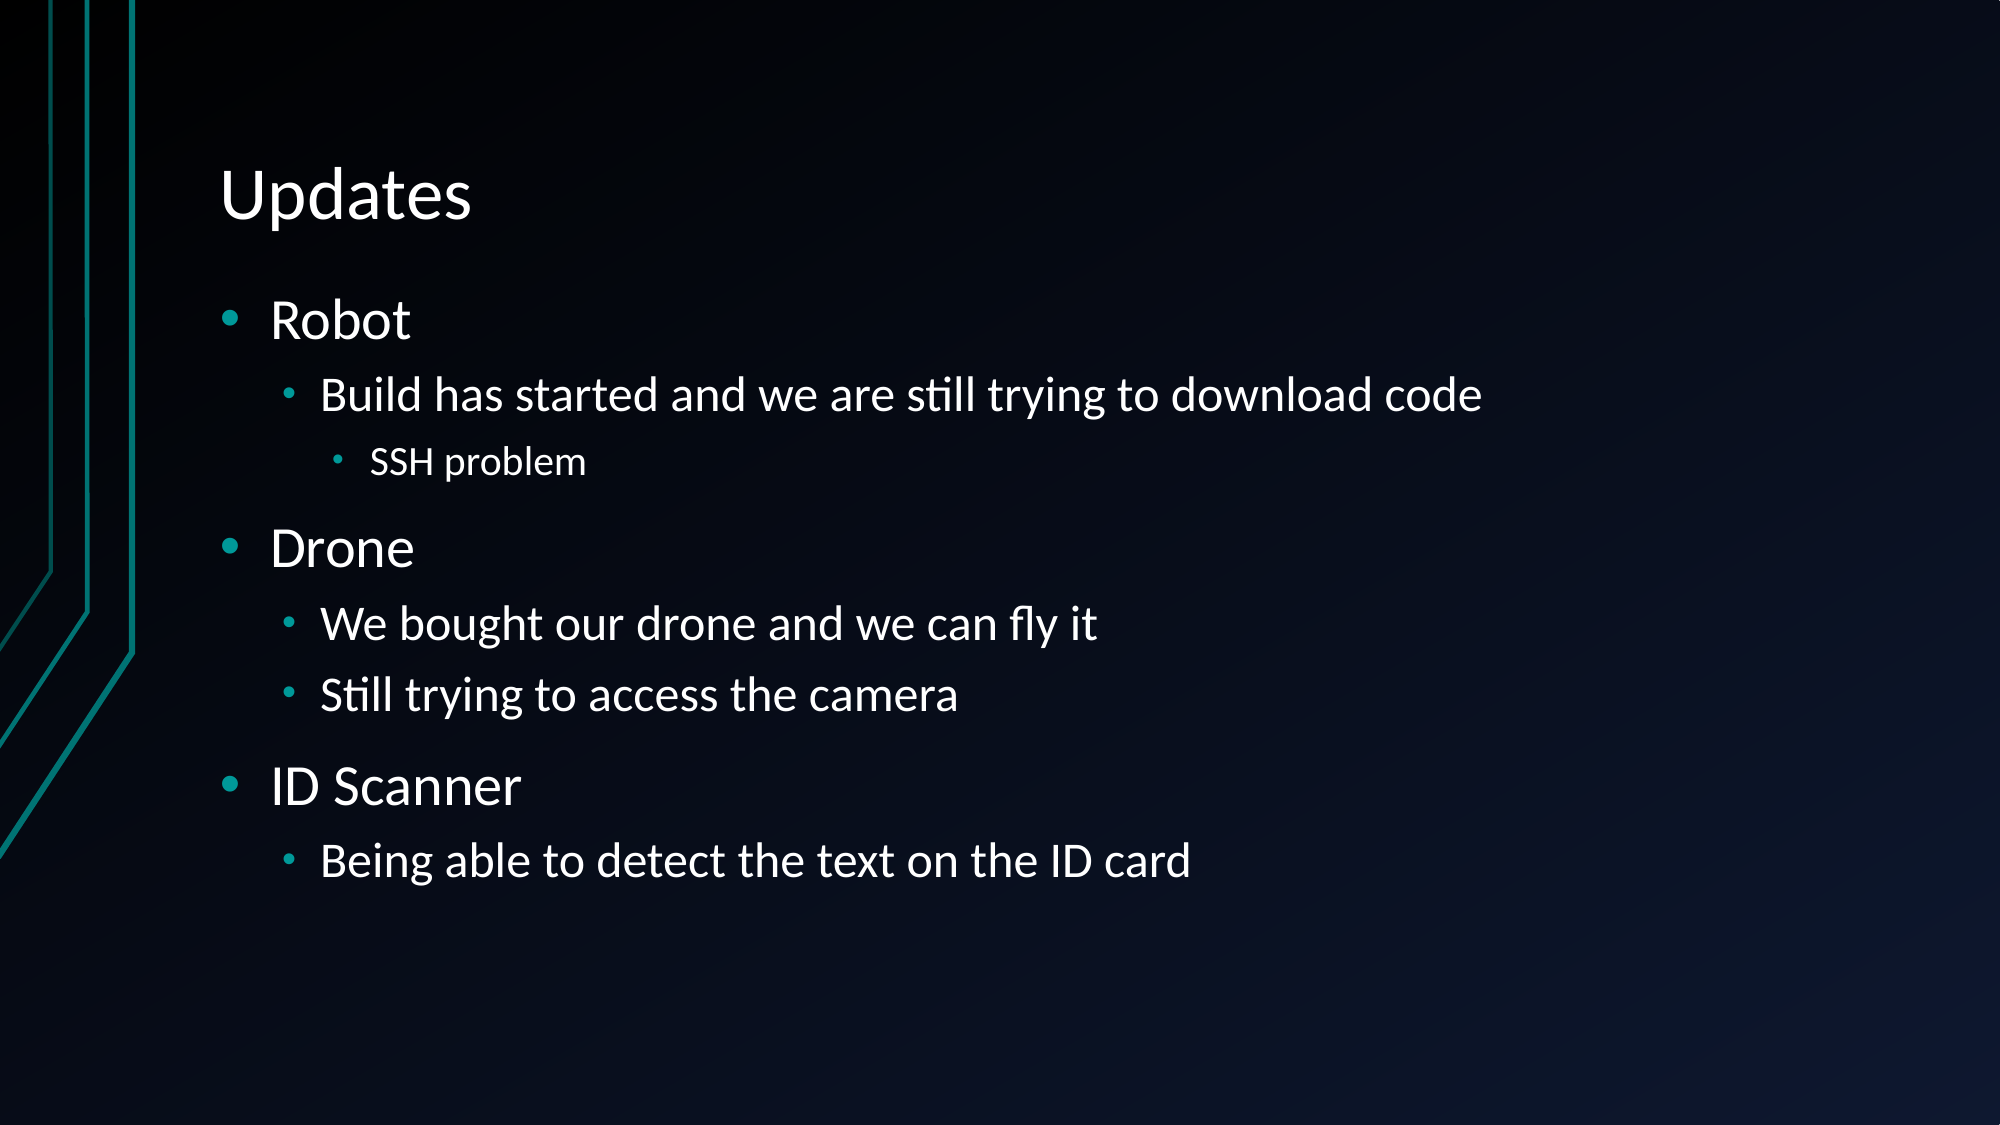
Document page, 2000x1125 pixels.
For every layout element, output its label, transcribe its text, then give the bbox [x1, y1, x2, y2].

list Robot Build has started and we are still trying to download code SSH problem Drone We bought our drone and we can fly it Still trying to access the camera ID Scanner Being able to detect the text on the ID card [199, 279, 1900, 1012]
title Updates [199, 45, 1900, 246]
